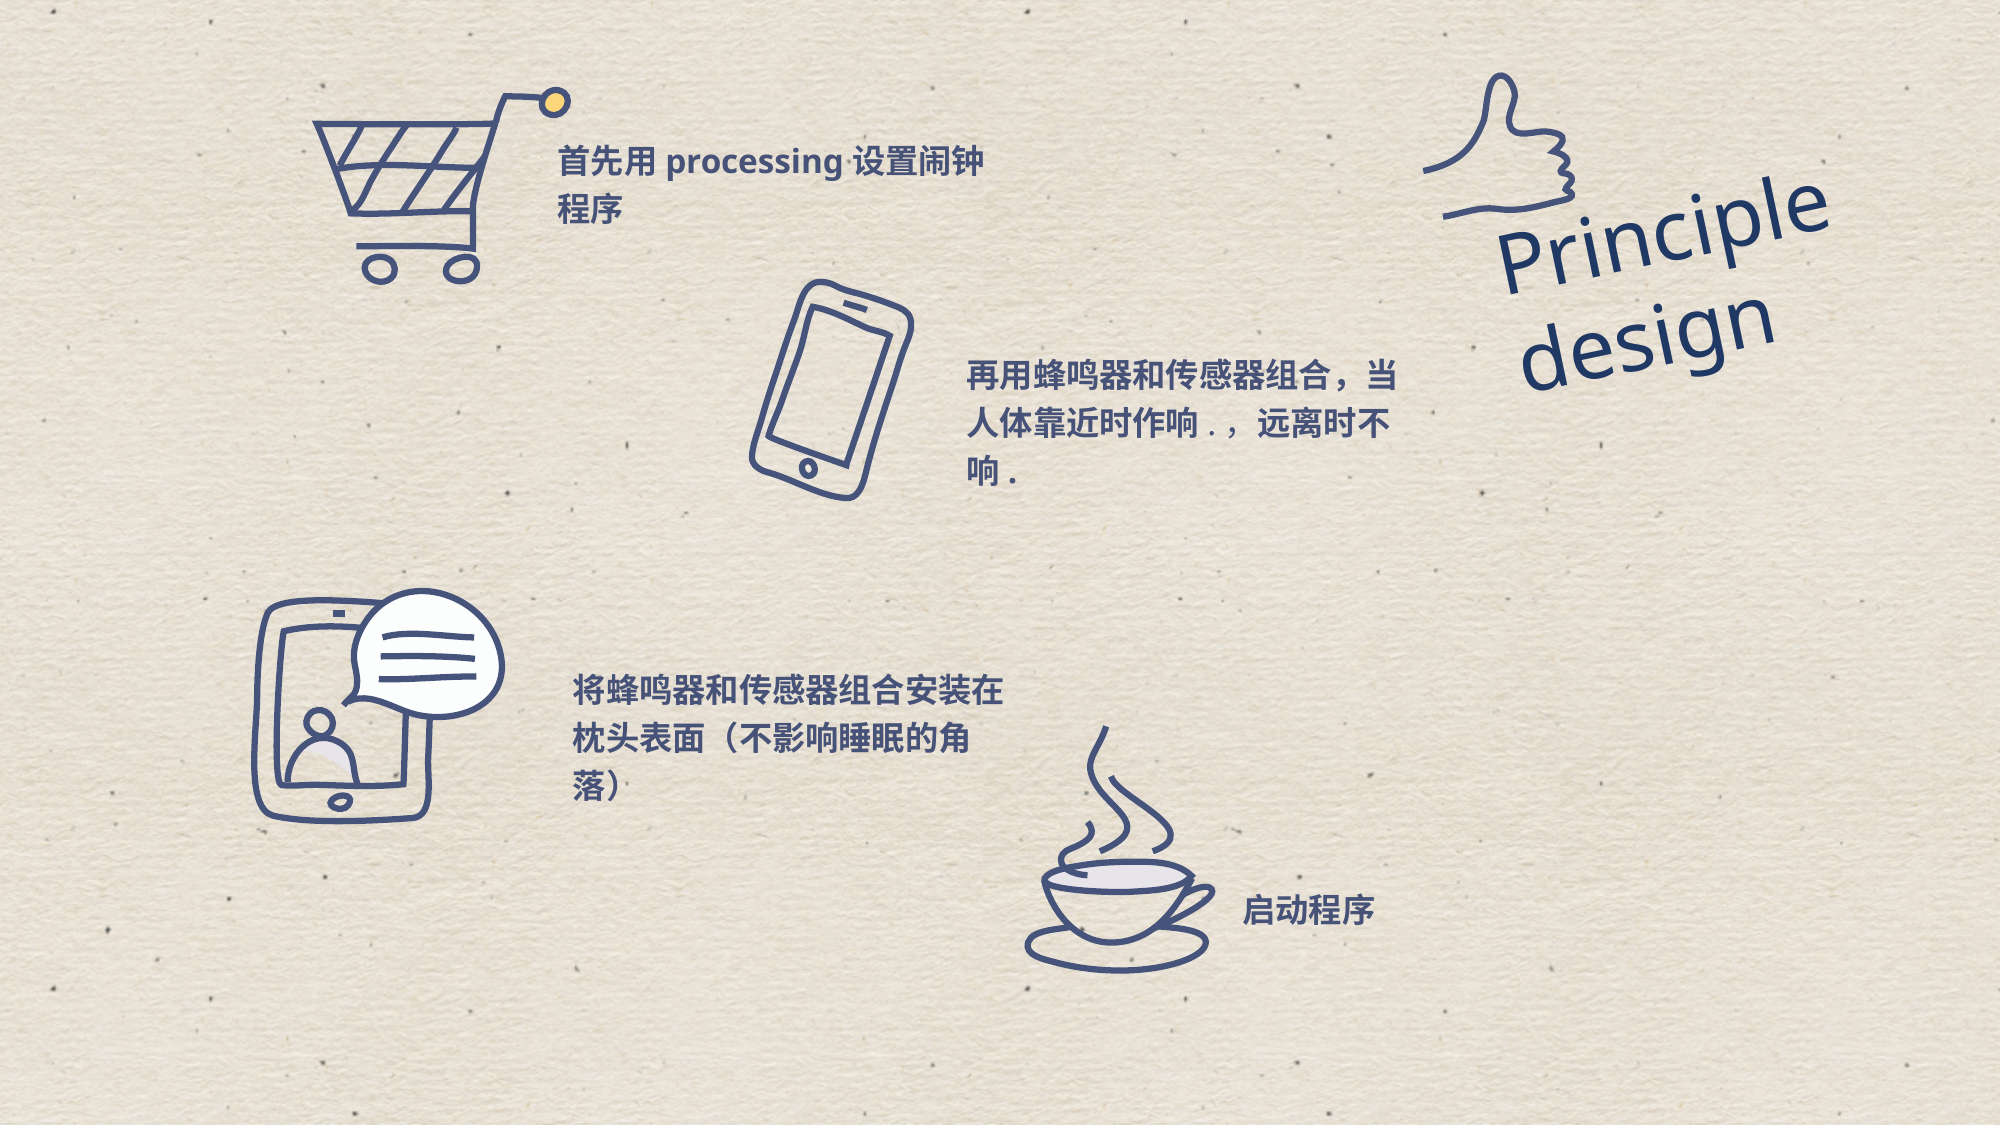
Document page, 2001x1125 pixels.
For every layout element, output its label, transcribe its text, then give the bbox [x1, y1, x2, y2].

text_box 首先用processing设置闹钟程序 [569, 126, 1021, 235]
text_box 启动程序 [1236, 874, 1706, 935]
text_box 再用蜂鸣器和传感器组合，当人体靠近时作响.，远离时不响. [960, 340, 1430, 497]
text_box Principle design [1470, 115, 1969, 421]
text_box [1027, 725, 1213, 971]
text_box 将蜂鸣器和传感器组合安装在枕头表面（不影响睡眠的角落） [566, 654, 1036, 812]
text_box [316, 89, 569, 283]
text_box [751, 281, 912, 499]
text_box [254, 590, 503, 822]
text_box [1423, 75, 1572, 217]
picture [0, 0, 2000, 1125]
